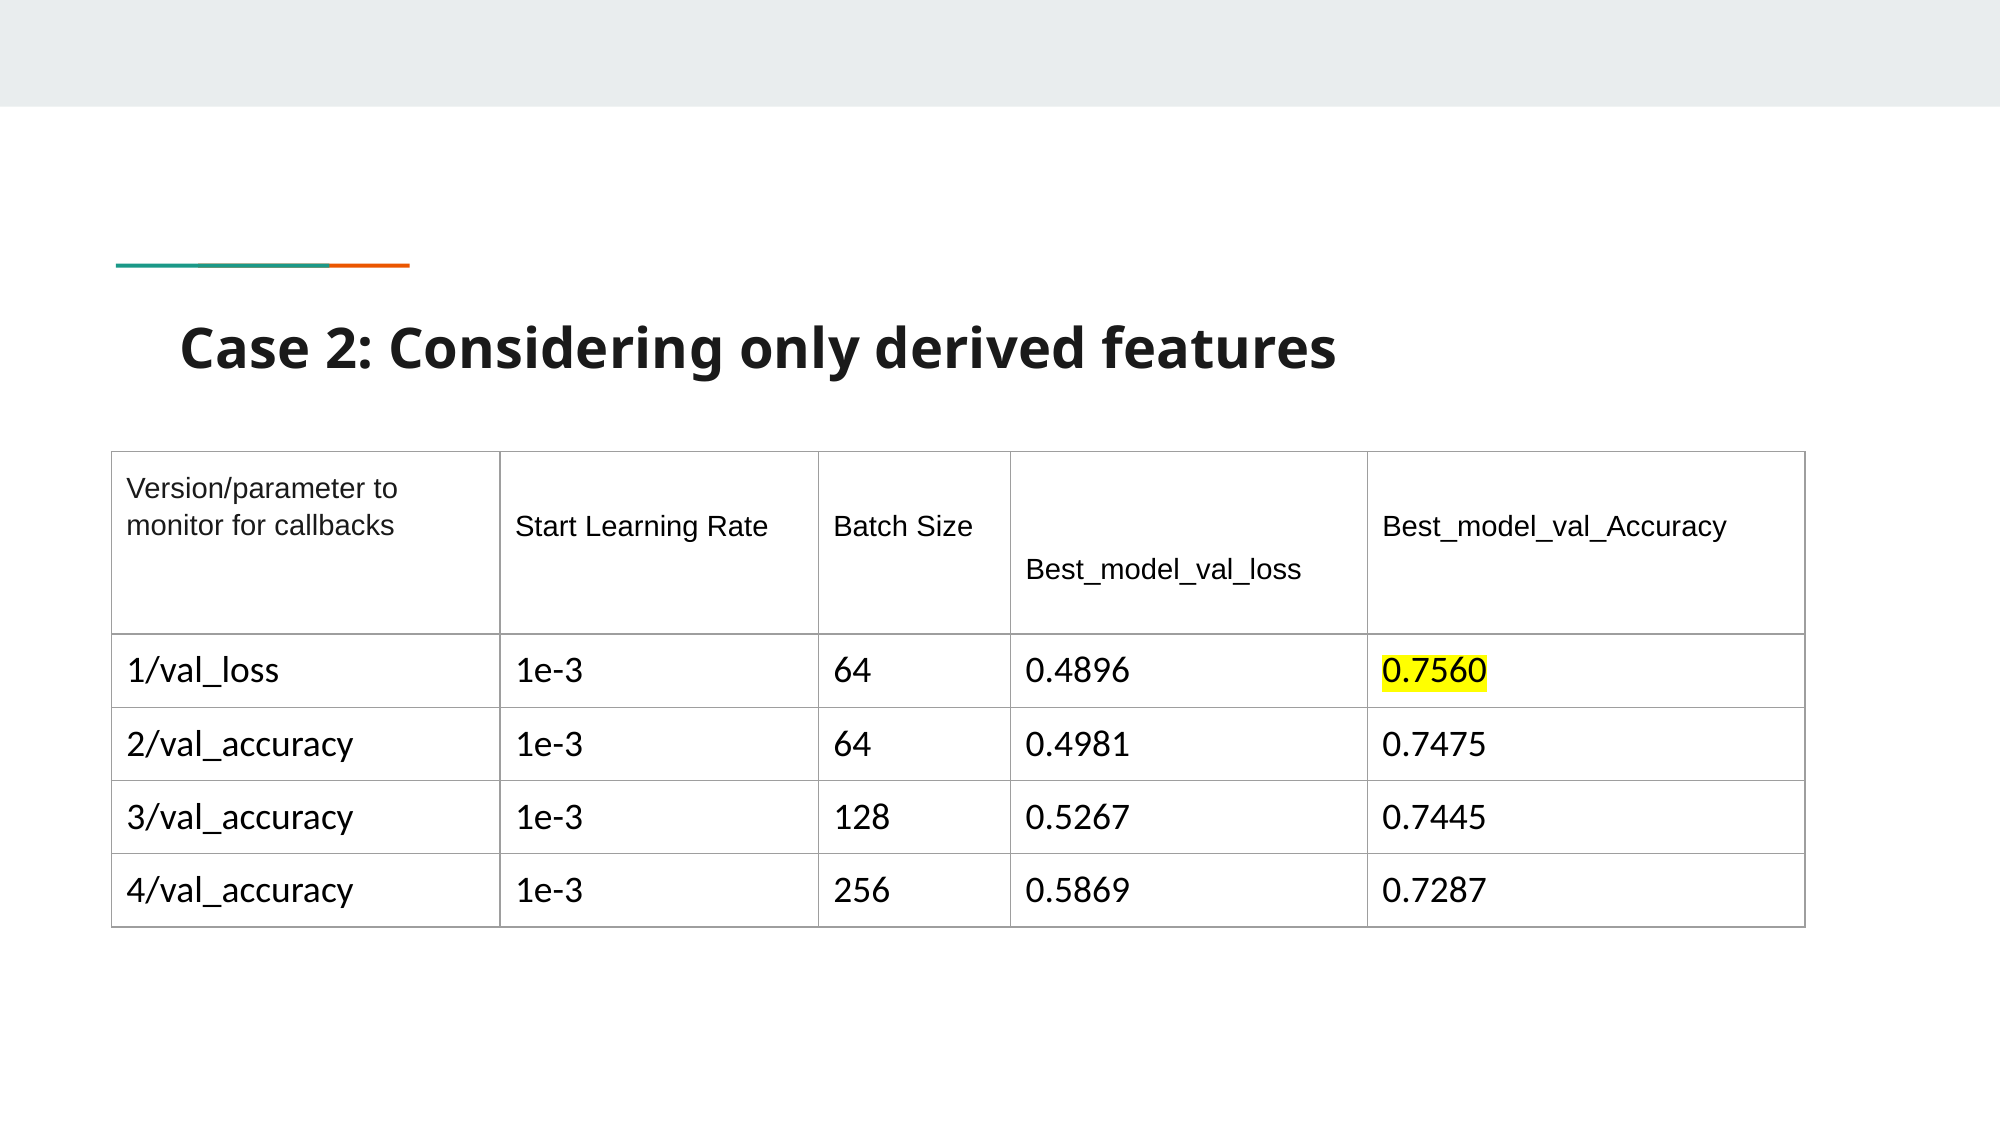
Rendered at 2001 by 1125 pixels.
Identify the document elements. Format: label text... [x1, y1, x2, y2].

table_cell 2/val_accuracy [112, 708, 499, 780]
table_header Best_model_val_loss Best_model_val_loss [1011, 452, 1367, 633]
table_cell 0.7445 [1368, 781, 1804, 853]
table_cell 0.5869 [1011, 854, 1367, 926]
table_cell 256 [819, 854, 1010, 926]
table_cell 0.7560 [1368, 635, 1804, 707]
table_header Start learning rate Start Learning Rate [501, 452, 818, 633]
table_cell 4/val_accuracy [112, 854, 499, 926]
table_cell 1e-3 [501, 635, 818, 707]
title Case 2: Considering only derived features [159, 288, 1842, 406]
table_cell 1e-3 [501, 781, 818, 853]
table_cell 1/val_loss [112, 635, 499, 707]
table_cell 128 [819, 781, 1010, 853]
table_cell 3/val_accuracy [112, 781, 499, 853]
table_cell 1e-3 [501, 854, 818, 926]
table_header Best_model_val_Accuracy Best_model_val_Accuracy [1368, 452, 1804, 633]
table_cell 0.4896 [1011, 635, 1367, 707]
table_cell 0.4981 [1011, 708, 1367, 780]
table_cell 0.7287 [1368, 854, 1804, 926]
table_cell 64 [819, 635, 1010, 707]
table_header Version/parameter to monitor for callbacks [112, 452, 499, 633]
table_header Batch size Batch Size [819, 452, 1010, 633]
table_cell 64 [819, 708, 1010, 780]
table_cell 1e-3 [501, 708, 818, 780]
table_cell 0.5267 [1011, 781, 1367, 853]
table_cell 0.7475 [1368, 708, 1804, 780]
